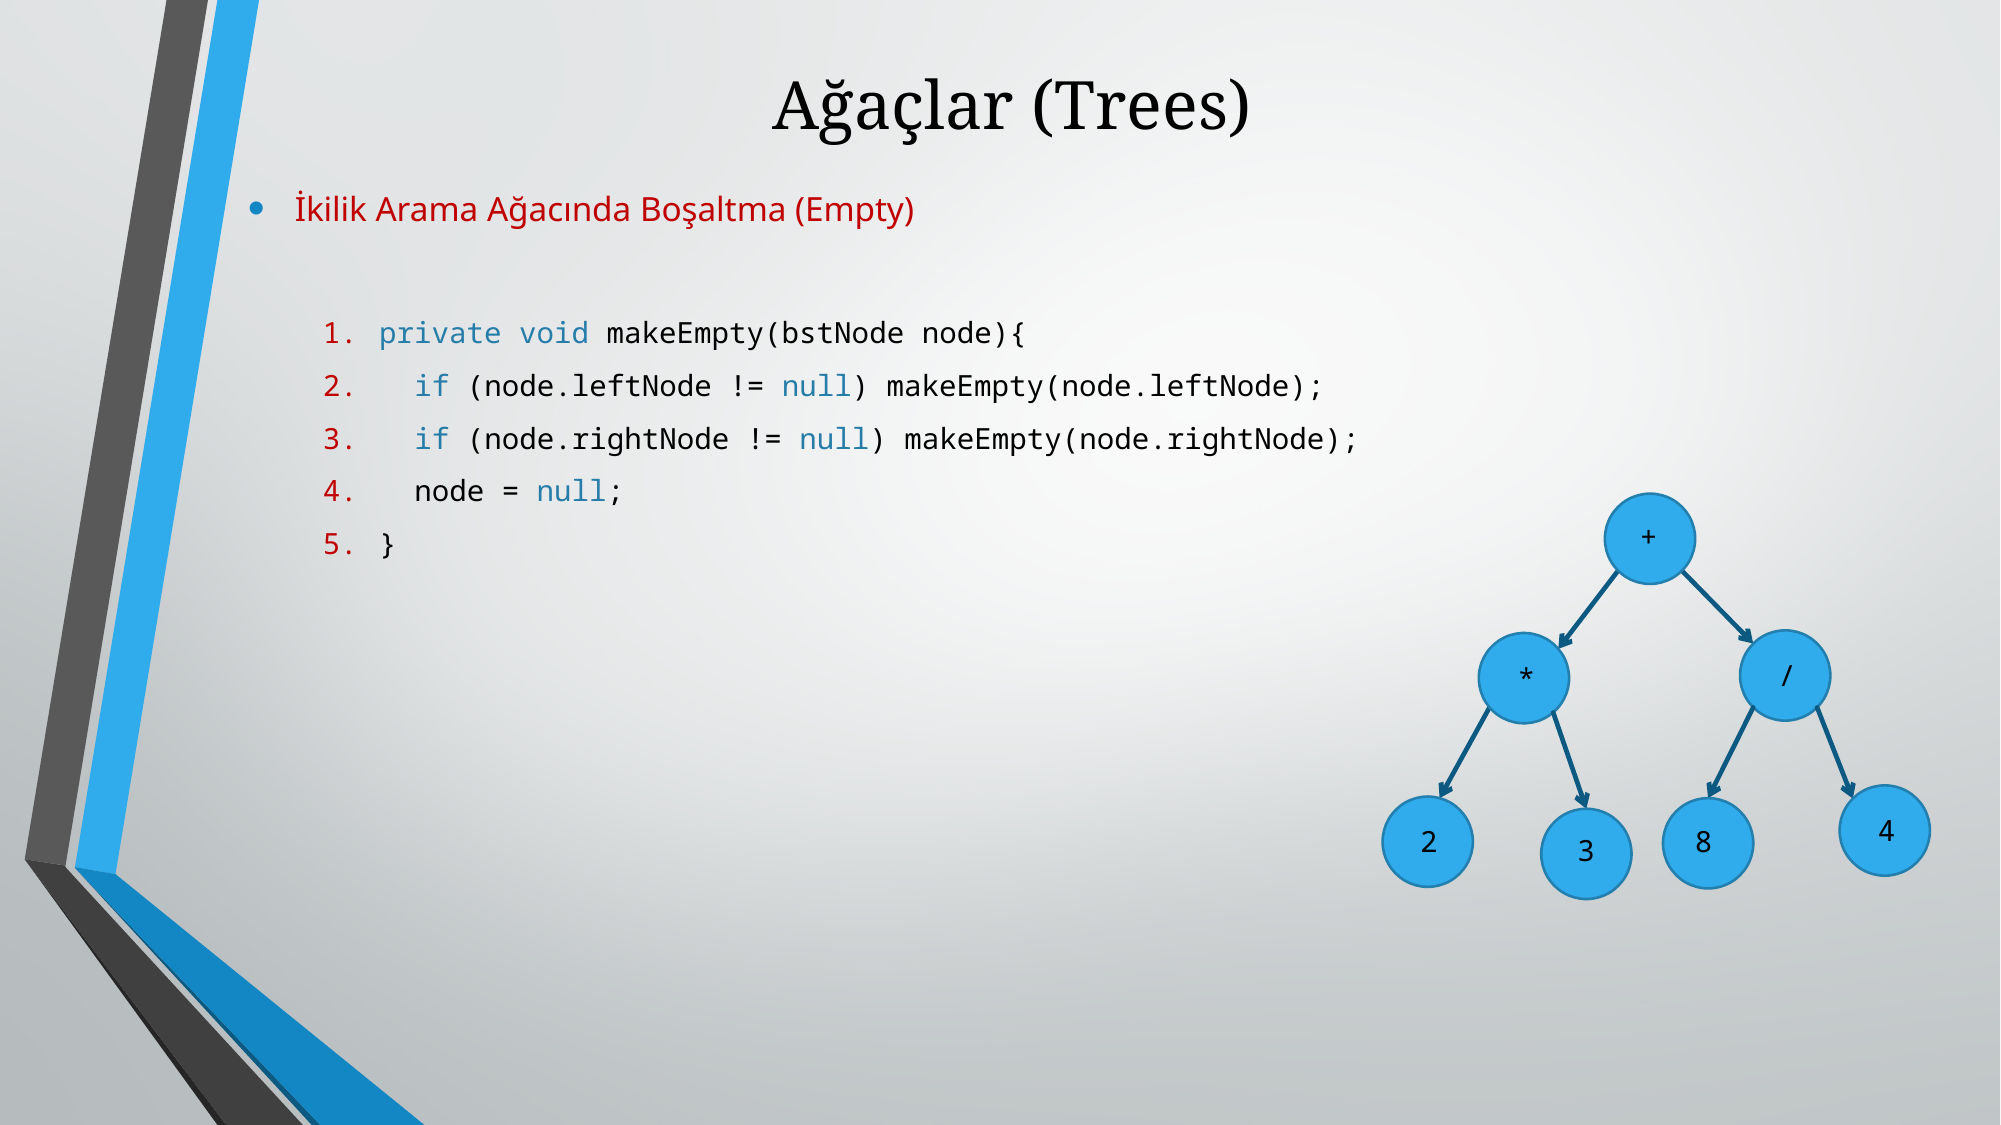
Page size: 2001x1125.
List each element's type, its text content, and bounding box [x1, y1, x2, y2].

list İkilik Arama Ağacında Boşaltma (Empty) private void makeEmpty(bstNode node){ if (node.leftNode != null) makeEmpty(node.leftNode); if (node.rightNode != null) makeEmpty(node.rightNode); node = null; } [232, 160, 1622, 1090]
title Ağaçlar (Trees) [232, 24, 1792, 182]
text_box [1382, 493, 1931, 900]
